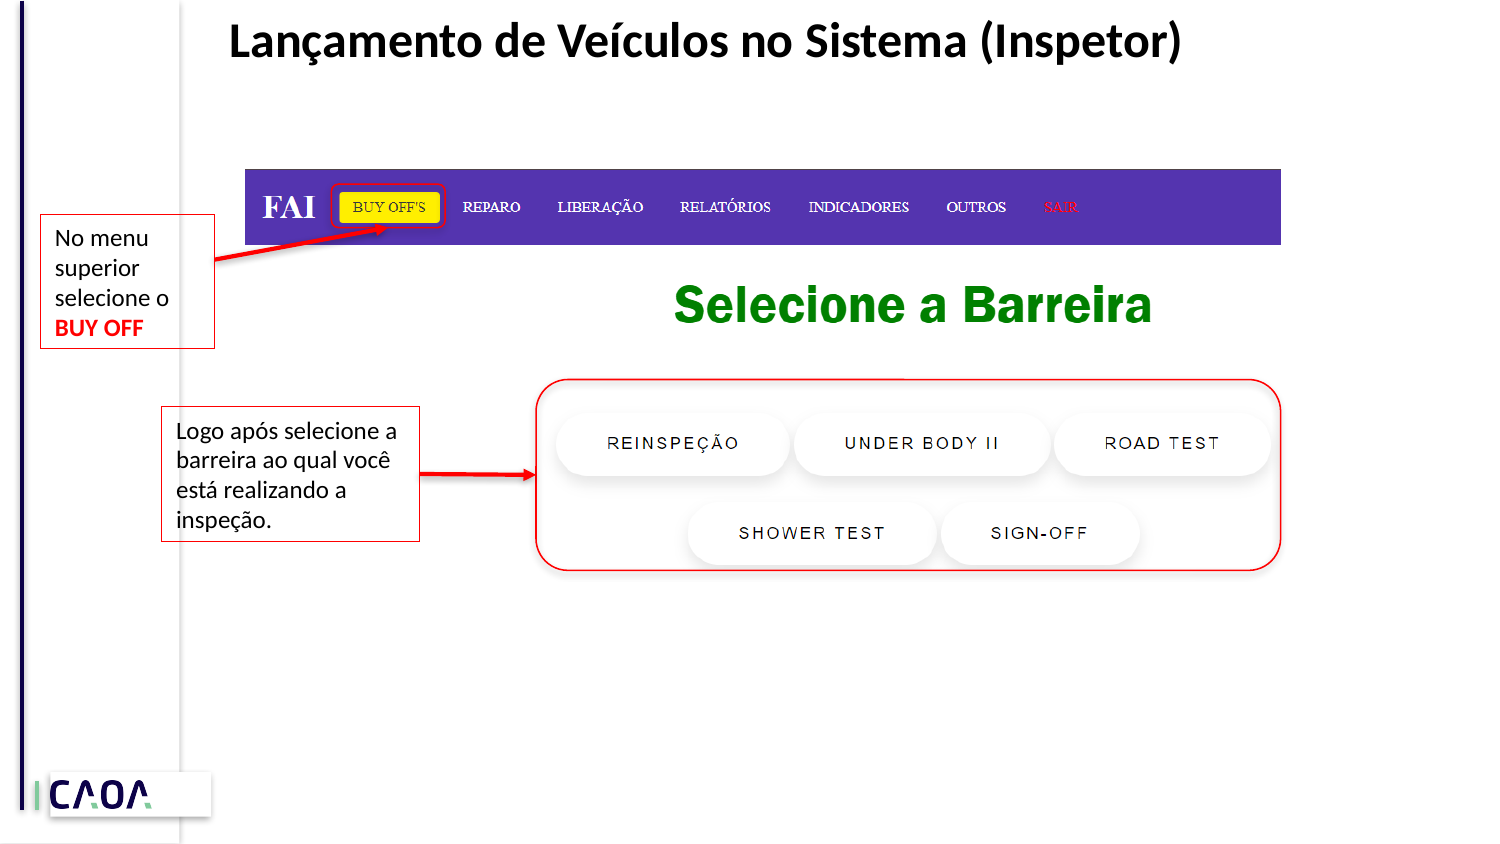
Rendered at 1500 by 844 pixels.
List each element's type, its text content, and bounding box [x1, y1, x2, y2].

picture [244, 169, 1281, 571]
picture [50, 780, 152, 809]
text_box Logo após selecione a barreira ao qual você está realizando a inspeção. [161, 406, 239, 542]
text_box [214, 227, 389, 260]
text_box Lançamento de Veículos no Sistema (Inspetor) [214, 0, 1247, 75]
text_box No menu superior selecione o BUY OFF [40, 214, 215, 349]
